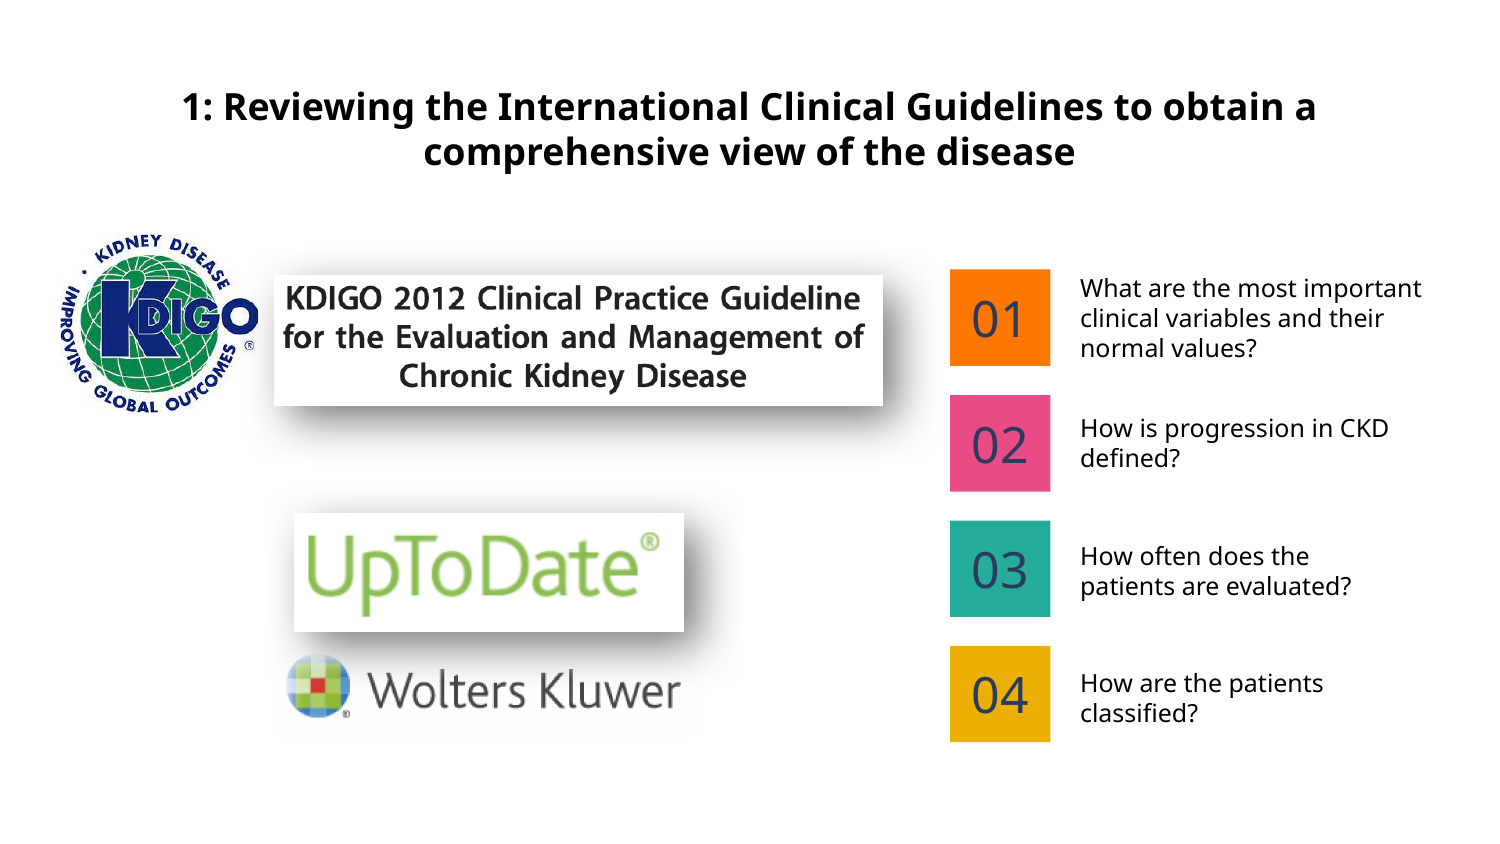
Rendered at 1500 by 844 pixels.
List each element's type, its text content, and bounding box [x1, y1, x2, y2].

text_box How is progression in CKD defined? [1064, 409, 1425, 476]
text_box What are the most important clinical variables and their normal values? [1064, 284, 1462, 351]
picture [271, 644, 706, 744]
text_box How are the patients classified? [1064, 664, 1425, 731]
text_box 02 [951, 395, 1050, 491]
title 1: Reviewing the International Clinical Guidelines to obtain a comprehensive view of the disease [75, 67, 1425, 124]
text_box How often does the patients are evaluated? [1064, 537, 1425, 604]
text_box 04 [951, 646, 1050, 742]
picture [60, 234, 259, 413]
picture [294, 513, 684, 632]
picture [273, 274, 883, 407]
text_box 01 [951, 270, 1050, 366]
text_box 03 [951, 521, 1050, 617]
